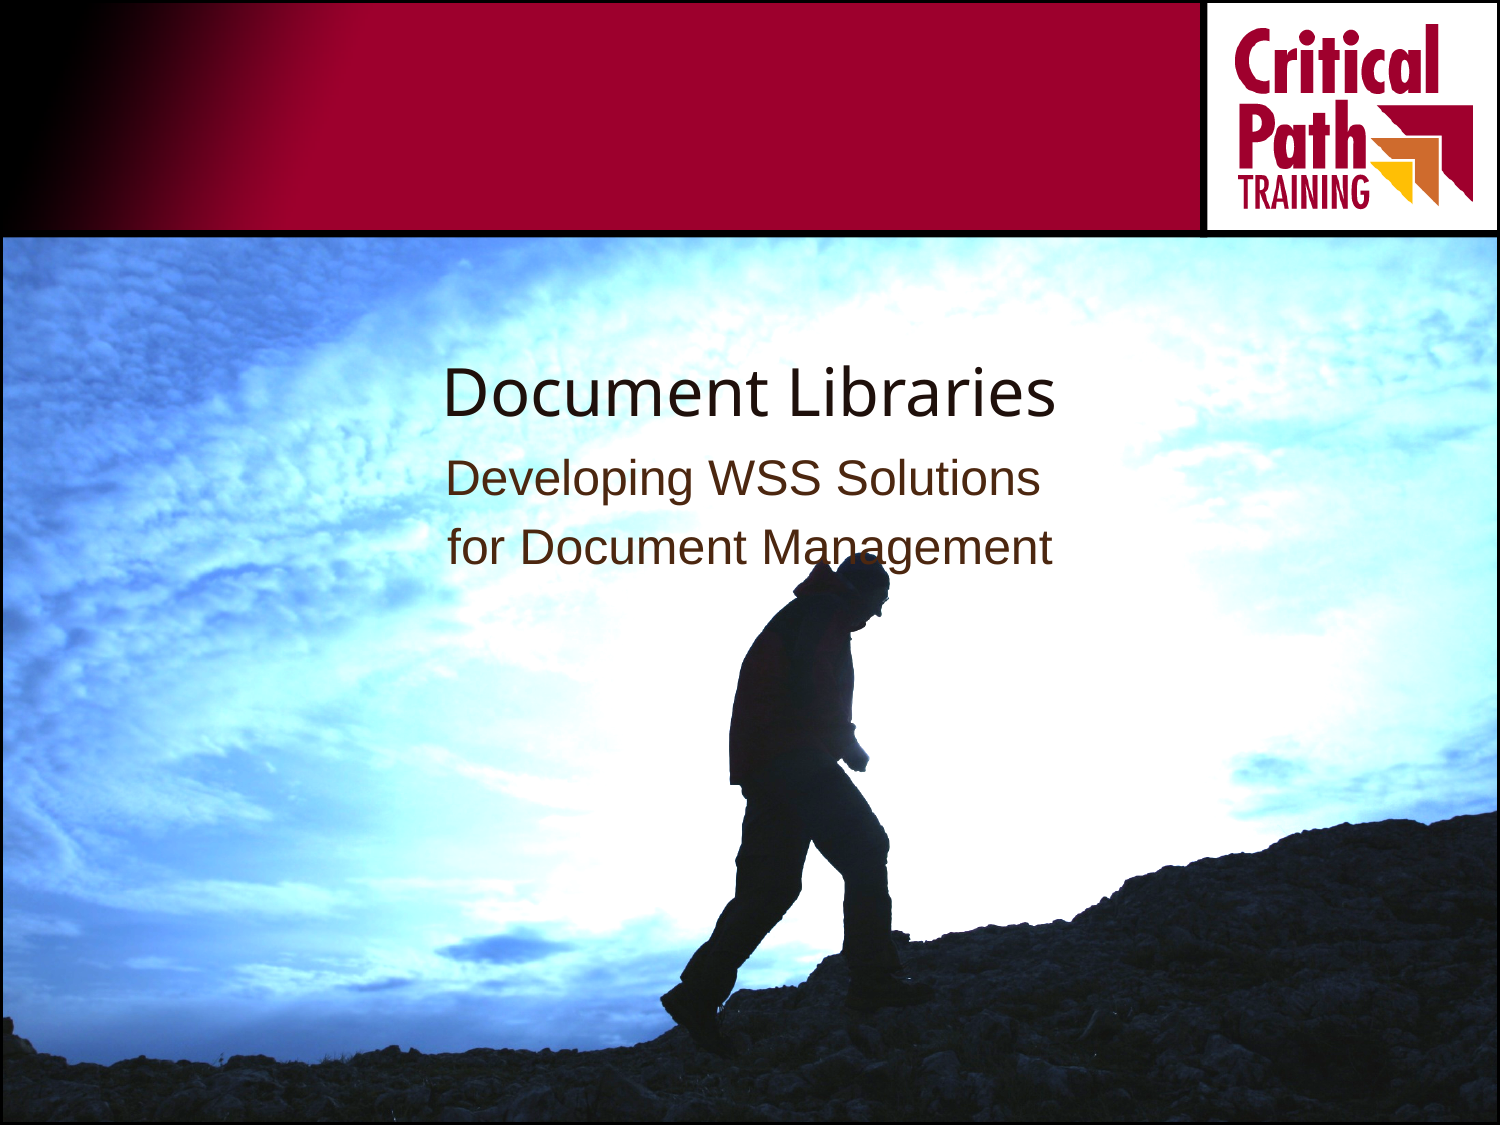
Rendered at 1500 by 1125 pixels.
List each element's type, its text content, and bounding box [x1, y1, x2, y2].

picture [3, 3, 1200, 230]
picture [1235, 24, 1475, 213]
subtitle Developing WSS Solutions for Document Management [50, 437, 1450, 625]
title Document Libraries [50, 262, 1450, 437]
